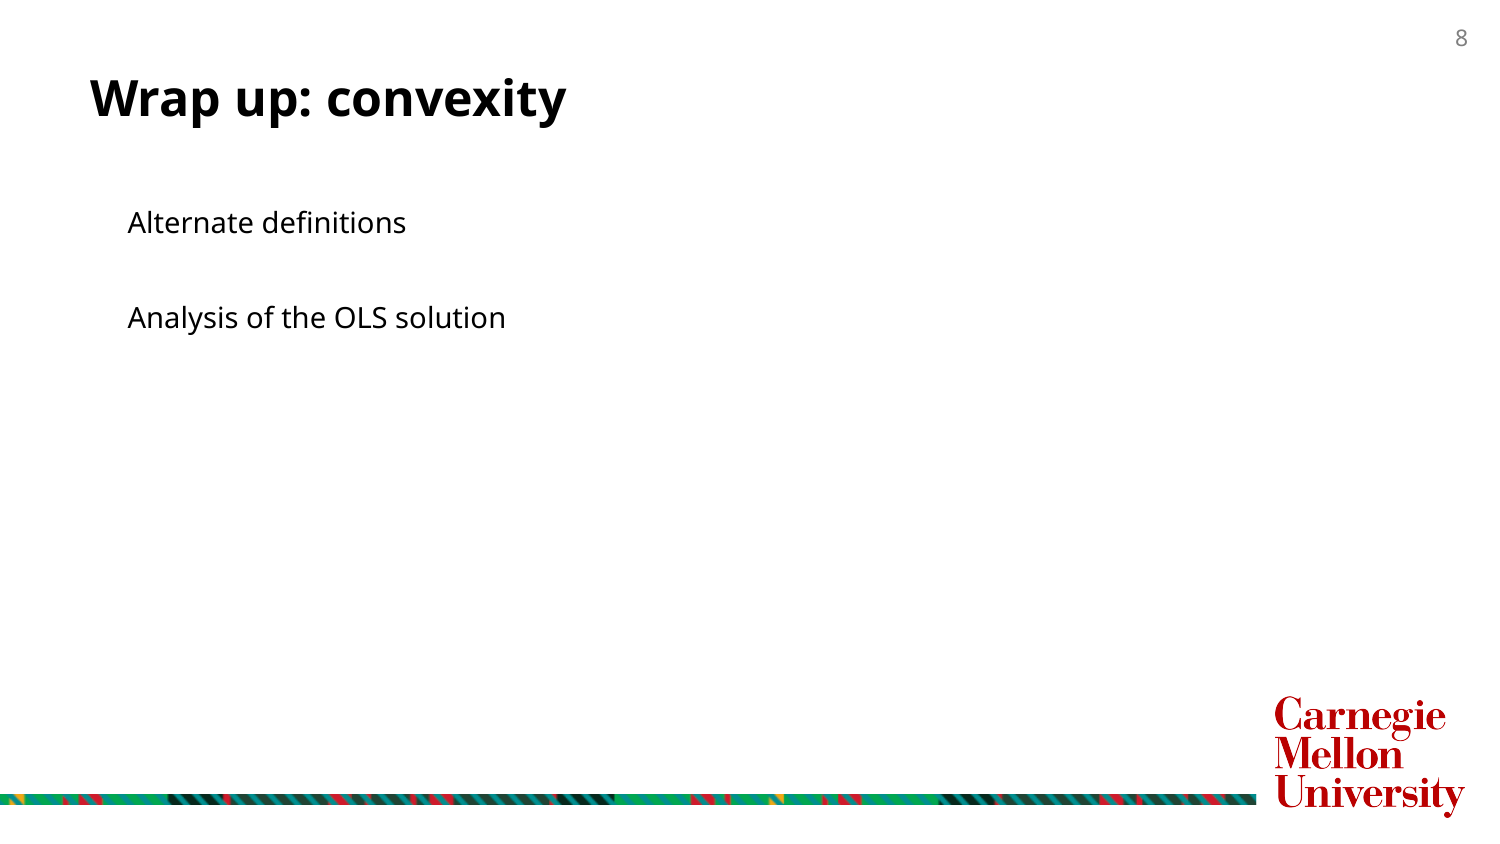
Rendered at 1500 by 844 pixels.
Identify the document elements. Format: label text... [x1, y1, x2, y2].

title Wrap up: convexity [75, 59, 1425, 160]
list Alternate definitions Analysis of the OLS solution [75, 196, 1425, 760]
picture [1275, 696, 1465, 818]
picture [0, 794, 1257, 805]
